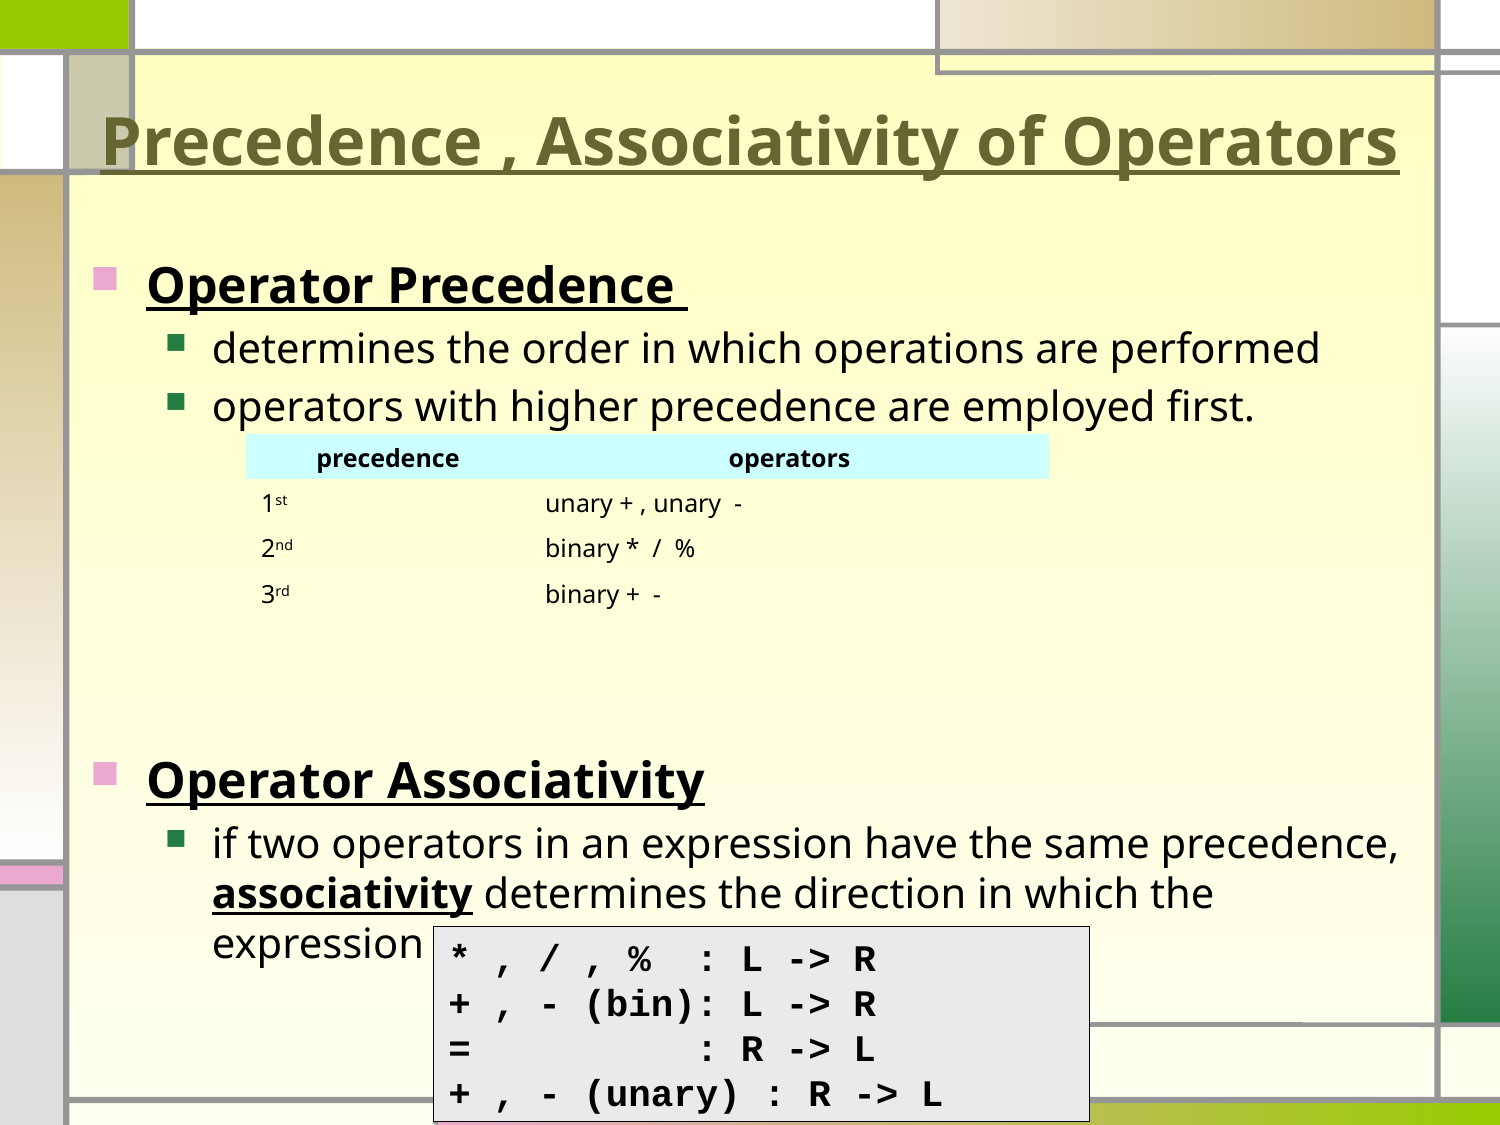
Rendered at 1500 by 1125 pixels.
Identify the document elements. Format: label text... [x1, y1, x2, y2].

table_cell 1st [246, 479, 530, 524]
table_cell 2nd [246, 524, 530, 569]
table_cell 3rd [246, 569, 530, 619]
table_header operators [530, 434, 1049, 479]
text_box * , / , % : L -> R + , - (bin): L -> R = : R -> L + , - (unary) : R -> L [433, 926, 1090, 1122]
title Precedence , Associativity of Operators [75, 45, 1425, 233]
table_cell binary * / % [530, 524, 1049, 569]
table_header precedence [246, 434, 530, 479]
list Operator Precedence determines the order in which operations are performed operators with higher precedence are employed first. Operator Associativity if two operators in an expression have the same precedence, associativity determines the direction in which the expression will be evaluated. [75, 246, 1425, 989]
table_cell binary + - [530, 569, 1049, 619]
table_cell unary + , unary - [530, 479, 1049, 524]
